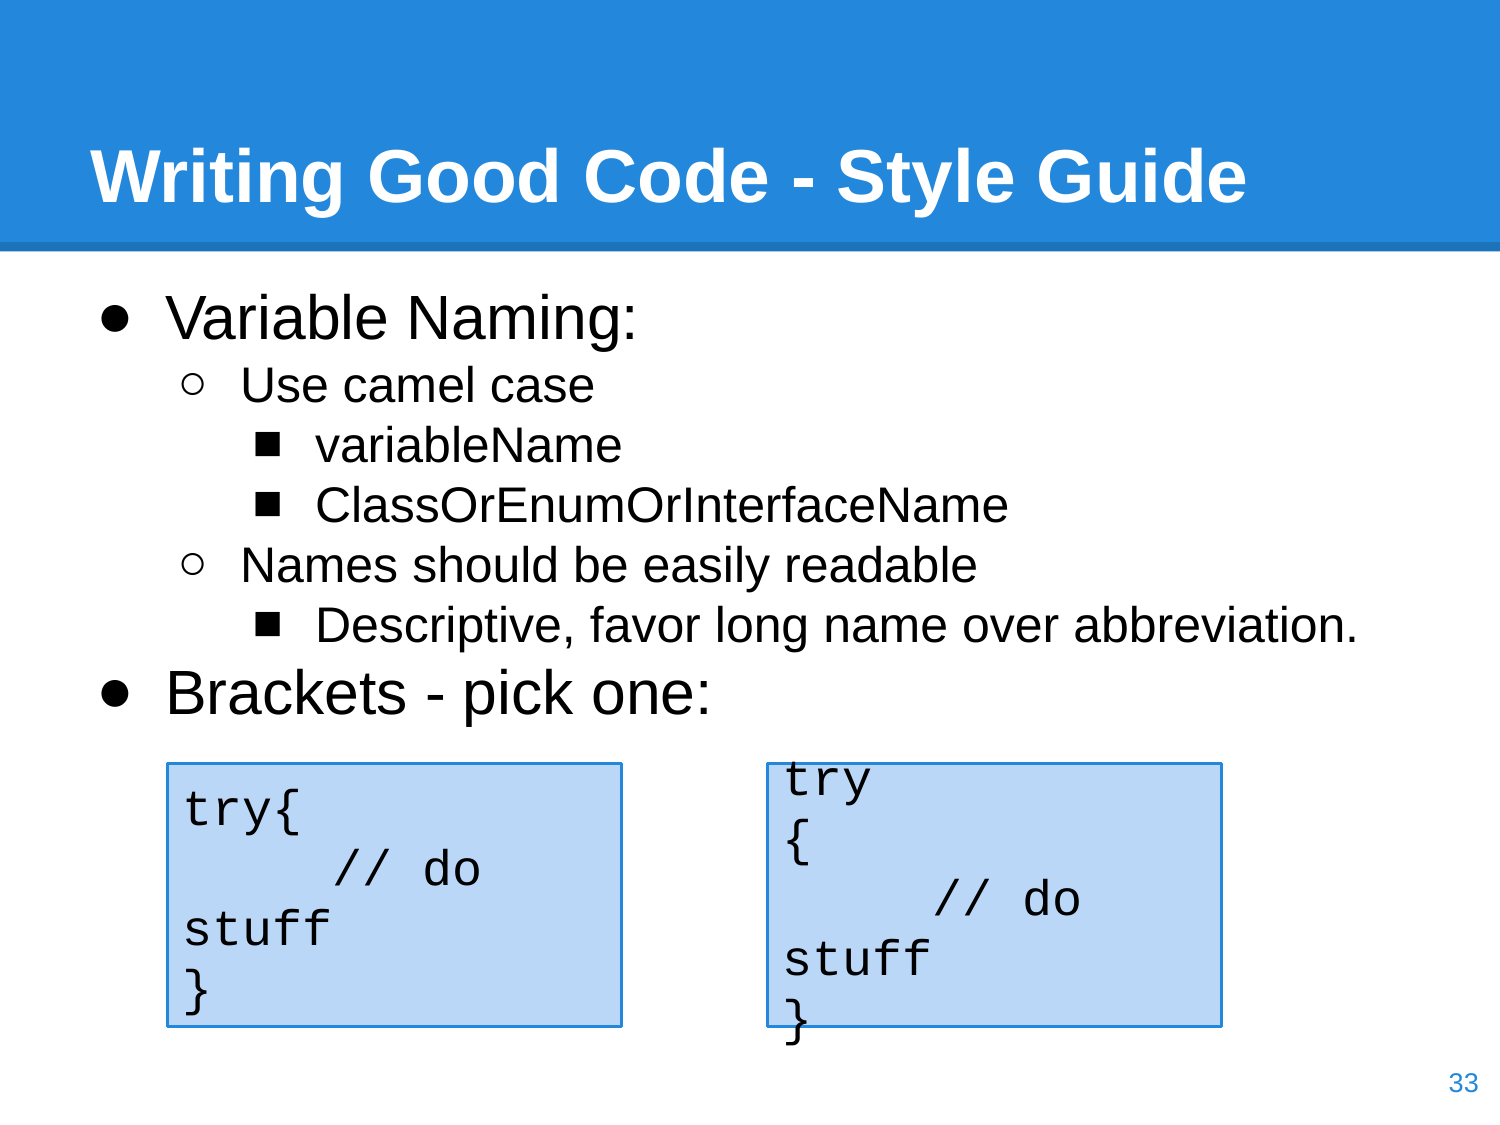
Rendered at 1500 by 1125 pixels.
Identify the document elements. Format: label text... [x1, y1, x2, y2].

text_box try{ // do stuff } [167, 763, 622, 1027]
list Variable Naming: Use camel case variableName ClassOrEnumOrInterfaceName Names should be easily readable Descriptive, favor long name over abbreviation. Brackets - pick one: [75, 262, 1425, 1053]
slide_number ‹#› [1403, 1038, 1494, 1125]
text_box try { // do stuff } [767, 763, 1222, 1027]
title Writing Good Code - Style Guide [75, 45, 1425, 233]
